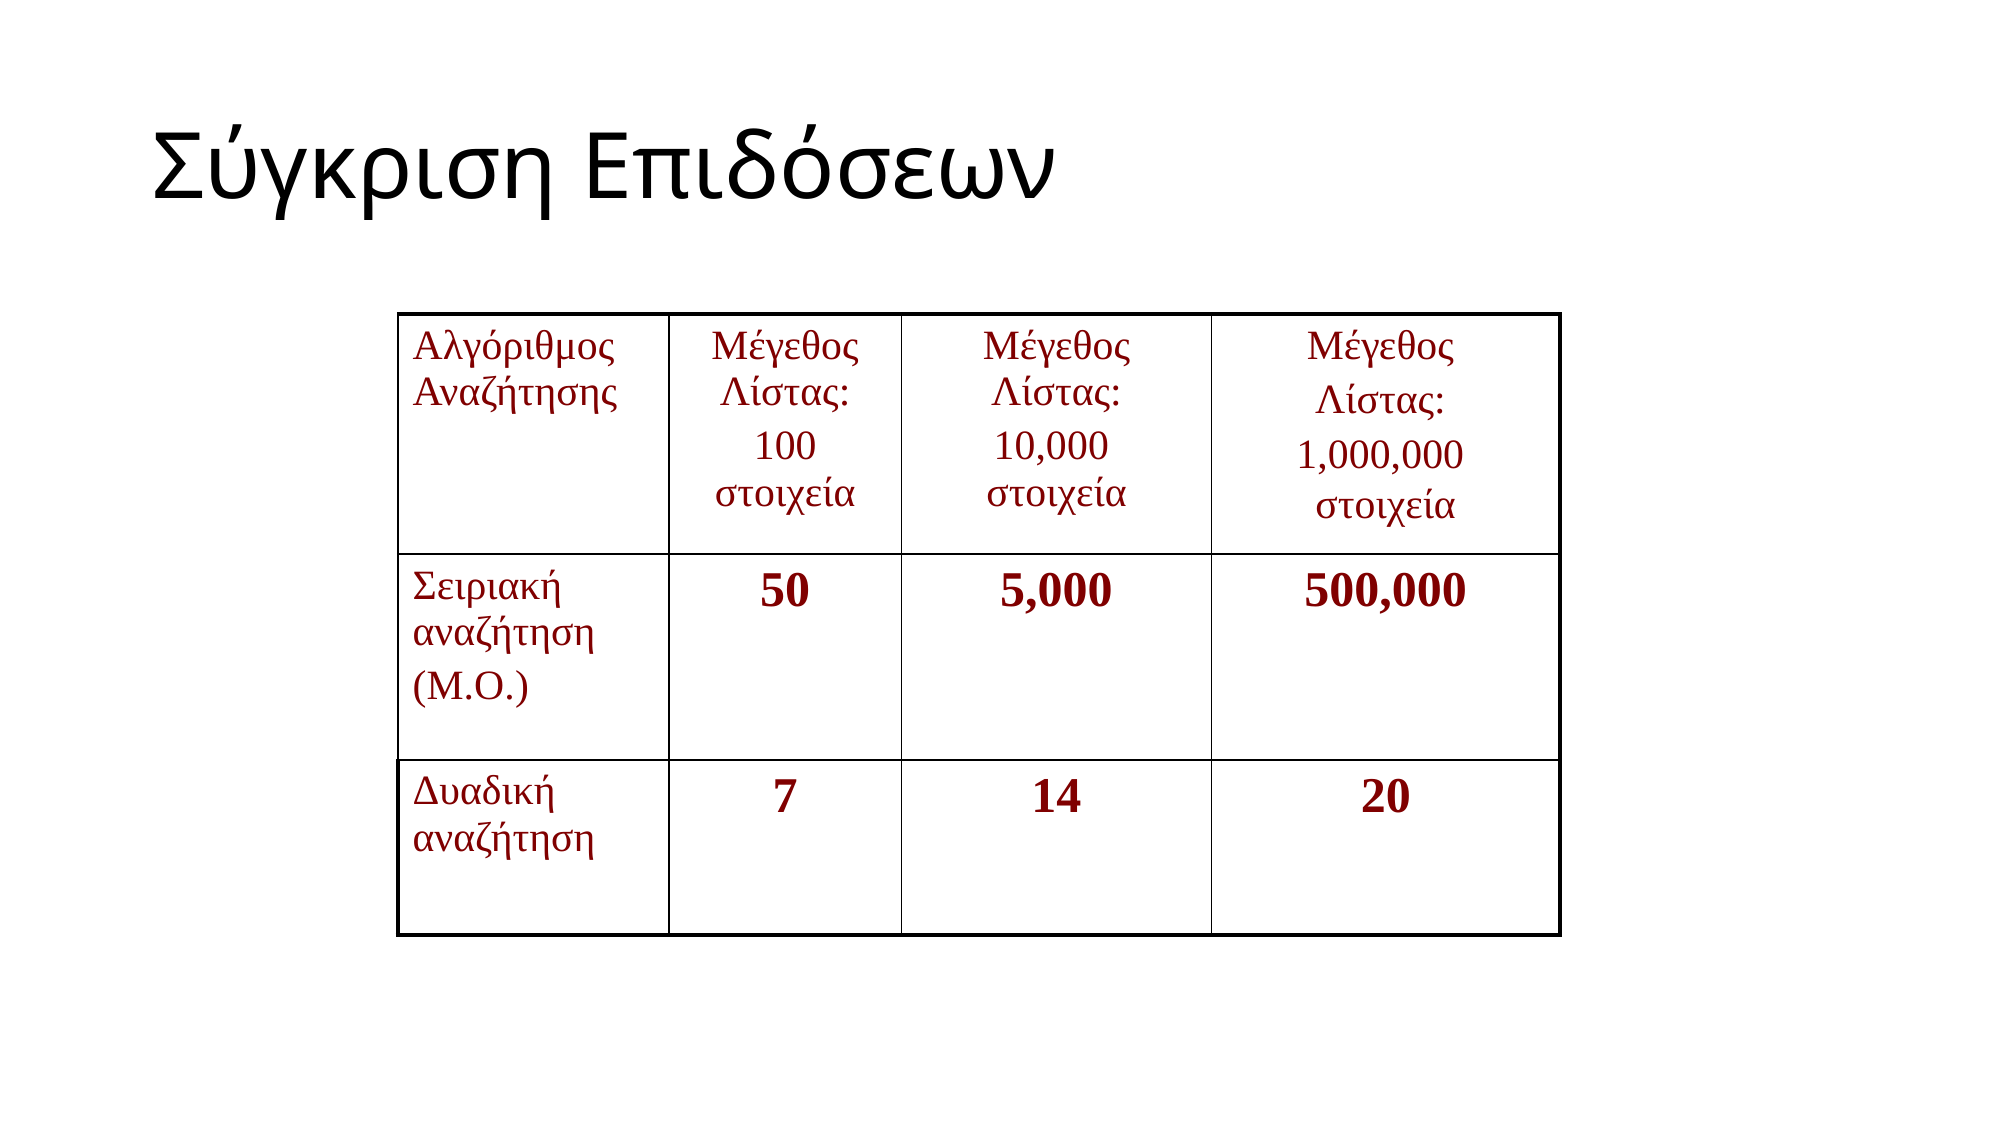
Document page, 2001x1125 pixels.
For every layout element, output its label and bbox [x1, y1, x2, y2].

table_cell [902, 555, 1211, 759]
table_header [670, 316, 901, 553]
table_header [1212, 316, 1558, 553]
table_header [902, 316, 1211, 553]
table_cell [399, 555, 668, 759]
table_cell [400, 761, 668, 933]
table_header [399, 316, 668, 553]
table_cell [670, 761, 901, 933]
table_cell [1212, 555, 1558, 759]
table_cell [902, 761, 1211, 933]
table_cell [1212, 761, 1558, 933]
table_cell [670, 555, 901, 759]
title [137, 59, 1863, 278]
